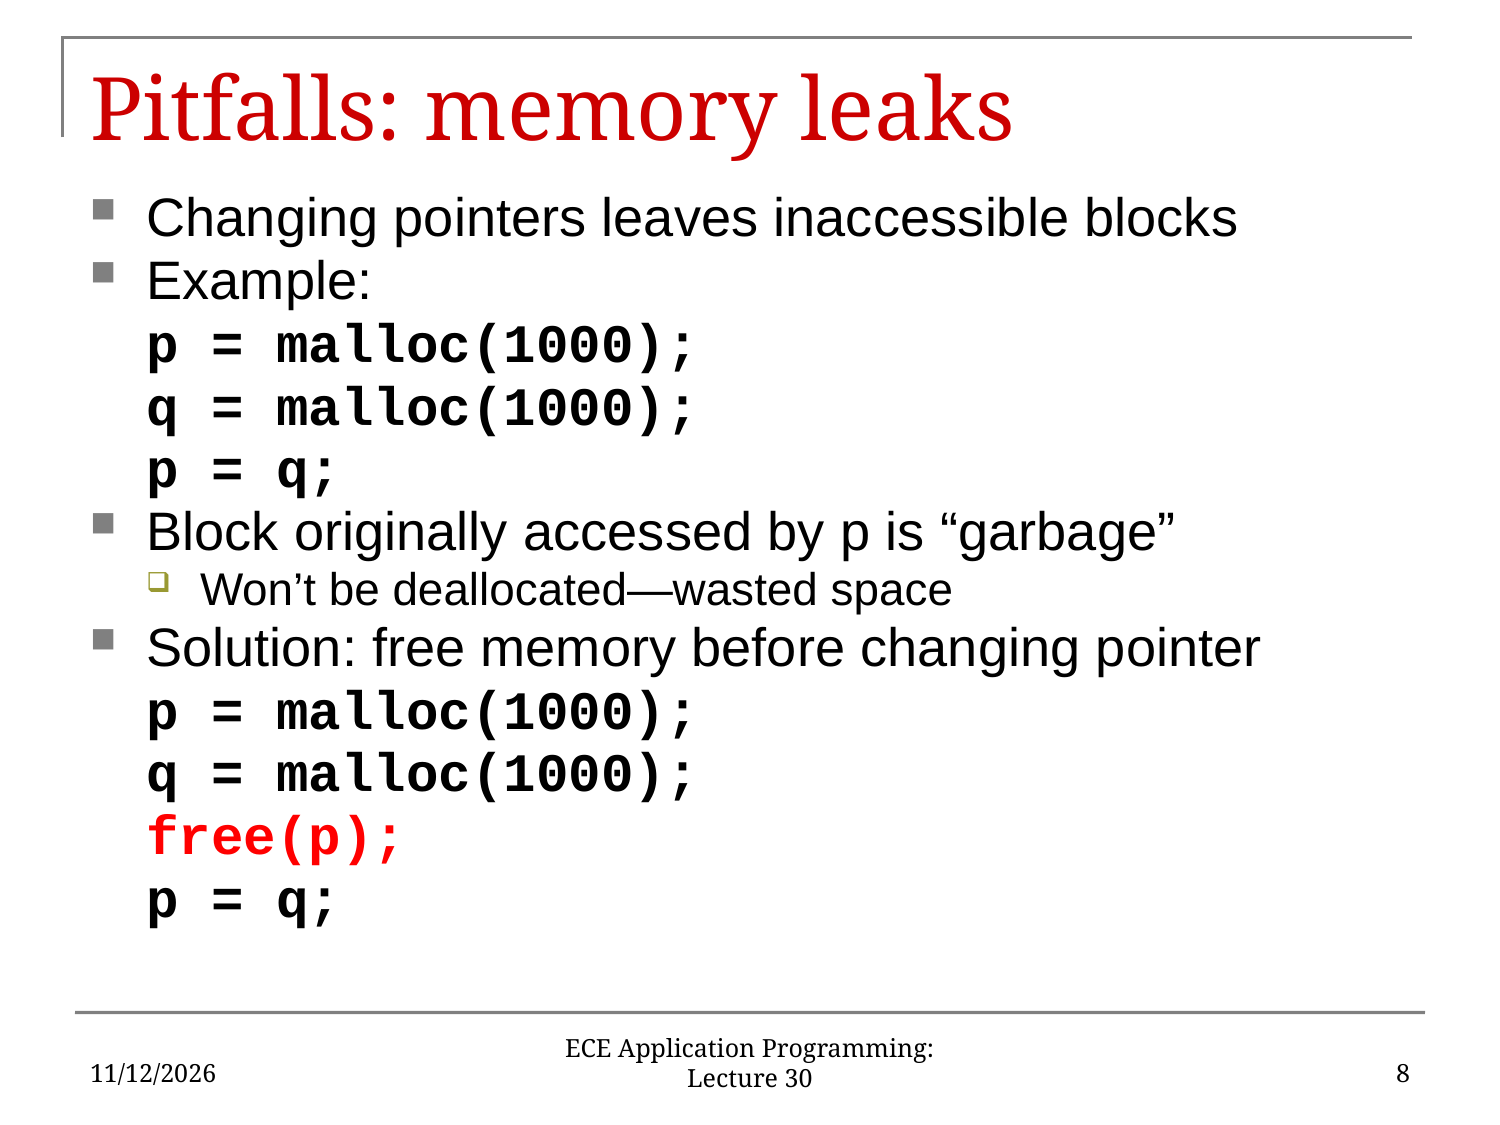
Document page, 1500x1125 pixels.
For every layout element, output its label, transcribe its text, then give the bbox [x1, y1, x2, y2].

title Pitfalls: memory leaks [75, 45, 1425, 163]
list Changing pointers leaves inaccessible blocks Example: p = malloc(1000); q = malloc(1000); p = q; Block originally accessed by p is “garbage” Won’t be deallocated—wasted space Solution: free memory before changing pointer p = malloc(1000); q = malloc(1000); free(p); p = q; [75, 187, 1425, 1006]
footer ECE Application Programming: Lecture 30 [512, 1024, 988, 1101]
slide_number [74, 1023, 426, 1100]
slide_number 8 [1074, 1023, 1426, 1100]
